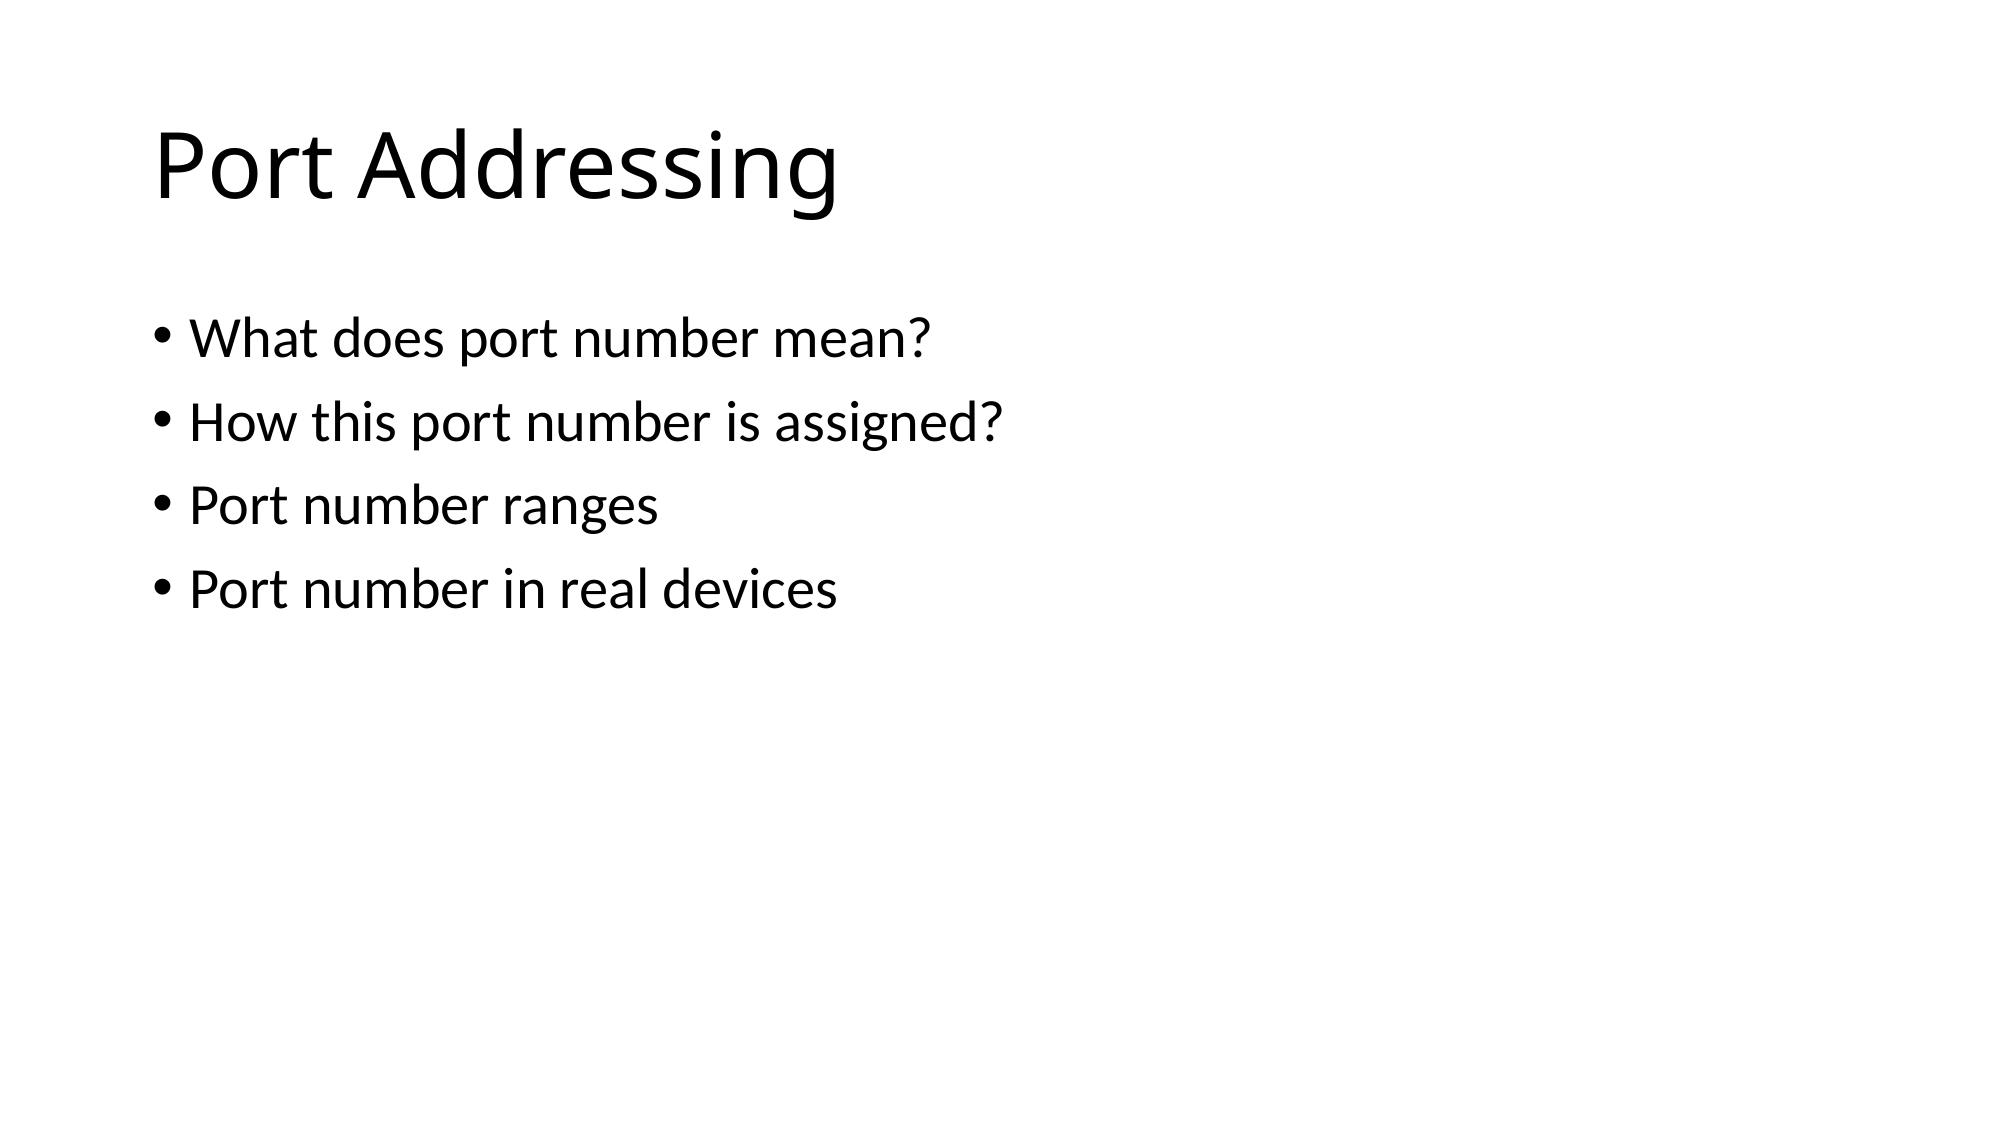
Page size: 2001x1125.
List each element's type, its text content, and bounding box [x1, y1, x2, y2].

list What does port number mean? How this port number is assigned? Port number ranges Port number in real devices [137, 299, 1863, 1014]
title Port Addressing [137, 59, 1863, 278]
